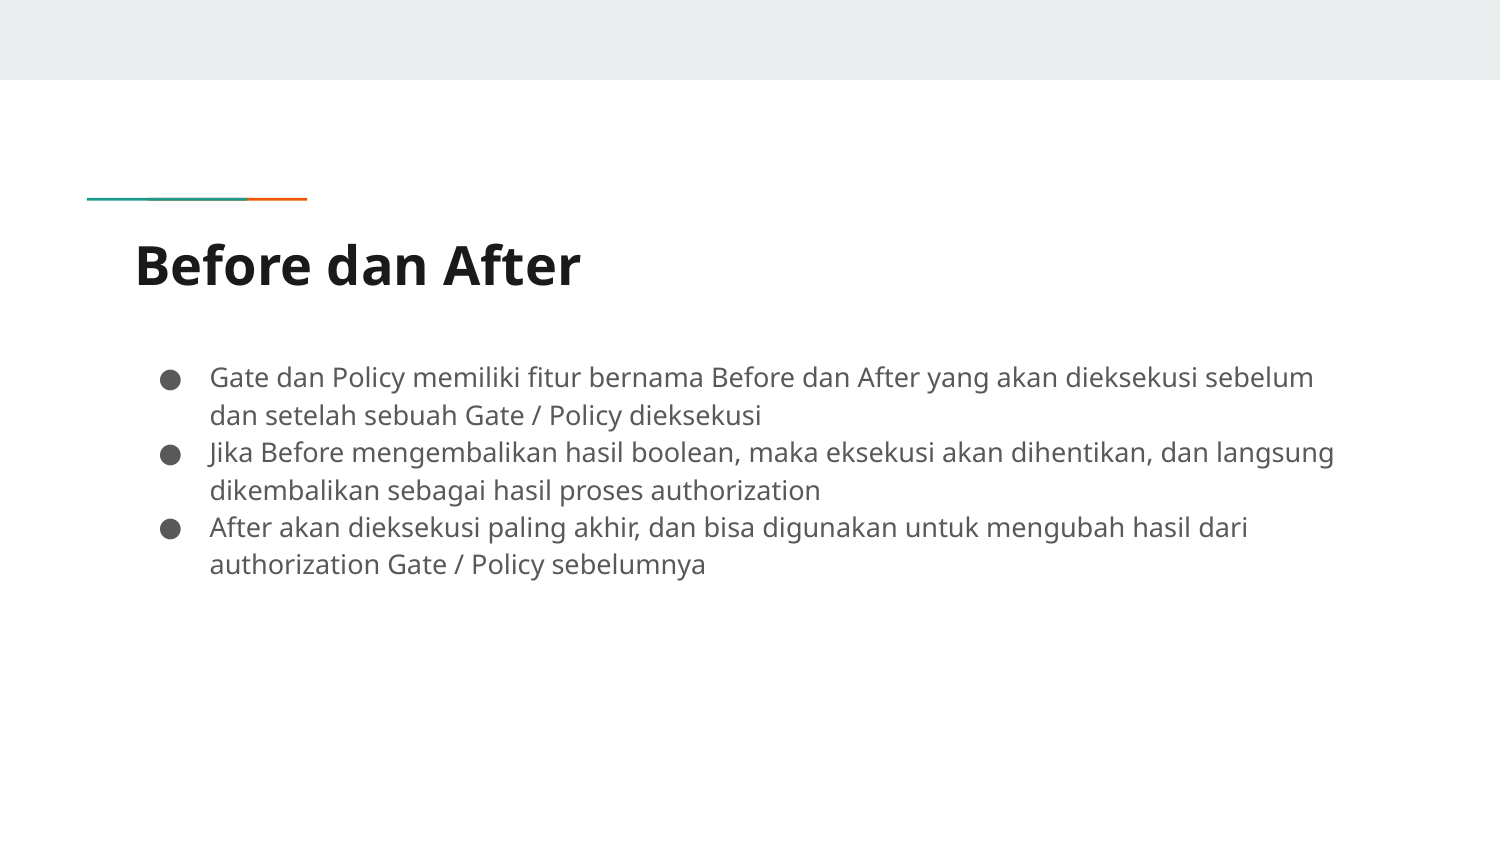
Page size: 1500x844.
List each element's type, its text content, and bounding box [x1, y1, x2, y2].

title Before dan After [119, 216, 1381, 305]
list Gate dan Policy memiliki fitur bernama Before dan After yang akan dieksekusi sebelum dan setelah sebuah Gate / Policy dieksekusi Jika Before mengembalikan hasil boolean, maka eksekusi akan dihentikan, dan langsung dikembalikan sebagai hasil proses authorization After akan dieksekusi paling akhir, dan bisa digunakan untuk mengubah hasil dari authorization Gate / Policy sebelumnya [119, 341, 1381, 712]
